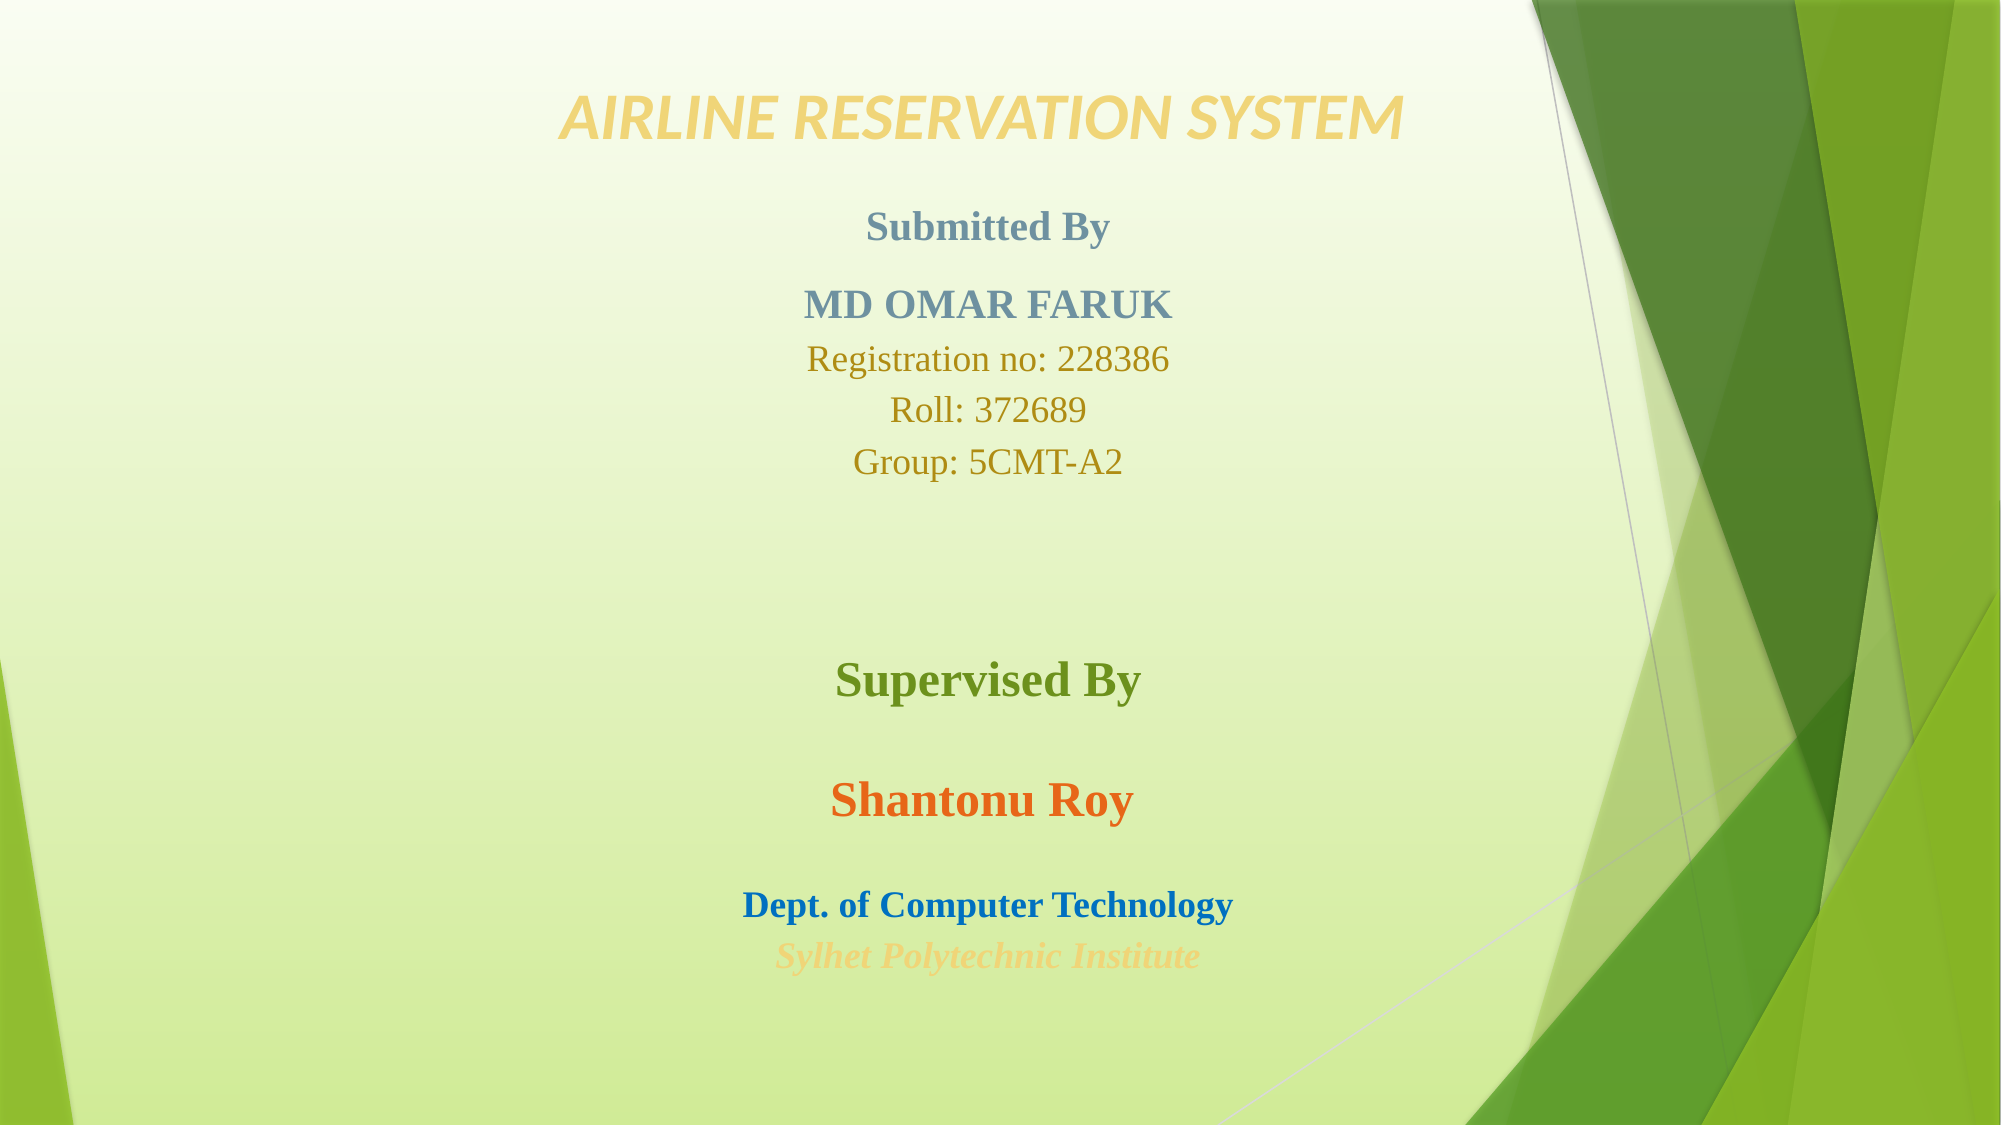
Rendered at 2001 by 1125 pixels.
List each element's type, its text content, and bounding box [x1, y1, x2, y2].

text_box AIRLINE RESERVATION SYSTEM Submitted By MD OMAR FARUK Registration no: 228386 Roll: 372689 Group: 5CMT-A2 Supervised By Shantonu Roy Dept. of Computer Technology Sylhet Polytechnic Institute [499, 25, 1477, 1125]
